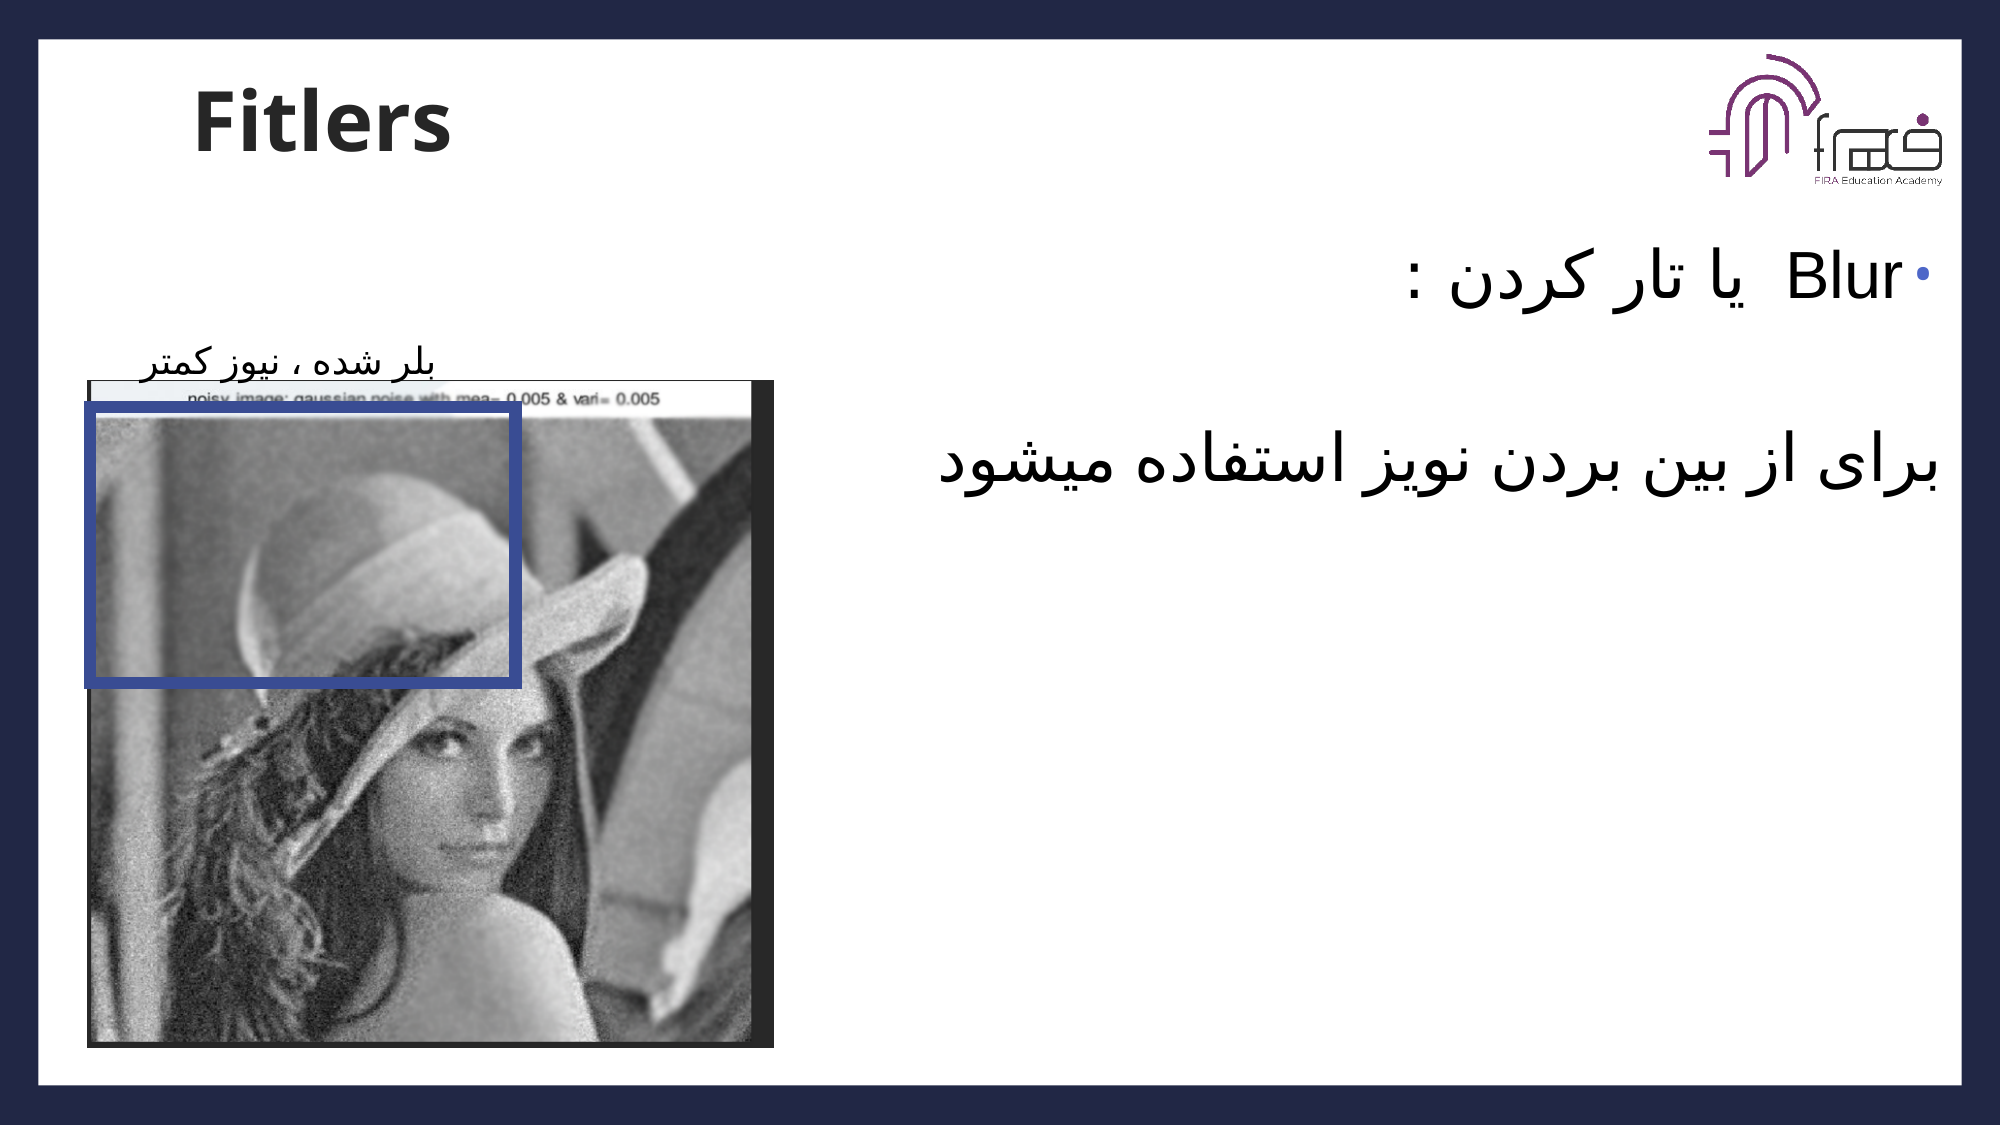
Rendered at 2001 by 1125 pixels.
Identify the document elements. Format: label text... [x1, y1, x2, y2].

picture [1709, 54, 1942, 186]
picture [87, 380, 774, 1048]
list Blur یا تار کردن : [65, 205, 1957, 348]
title Fitlers [176, 67, 1655, 183]
text_box برای از بین بردن نویز استفاده میشود [923, 407, 1976, 502]
text_box بلر شده ، نیوز کمتر [125, 329, 452, 380]
